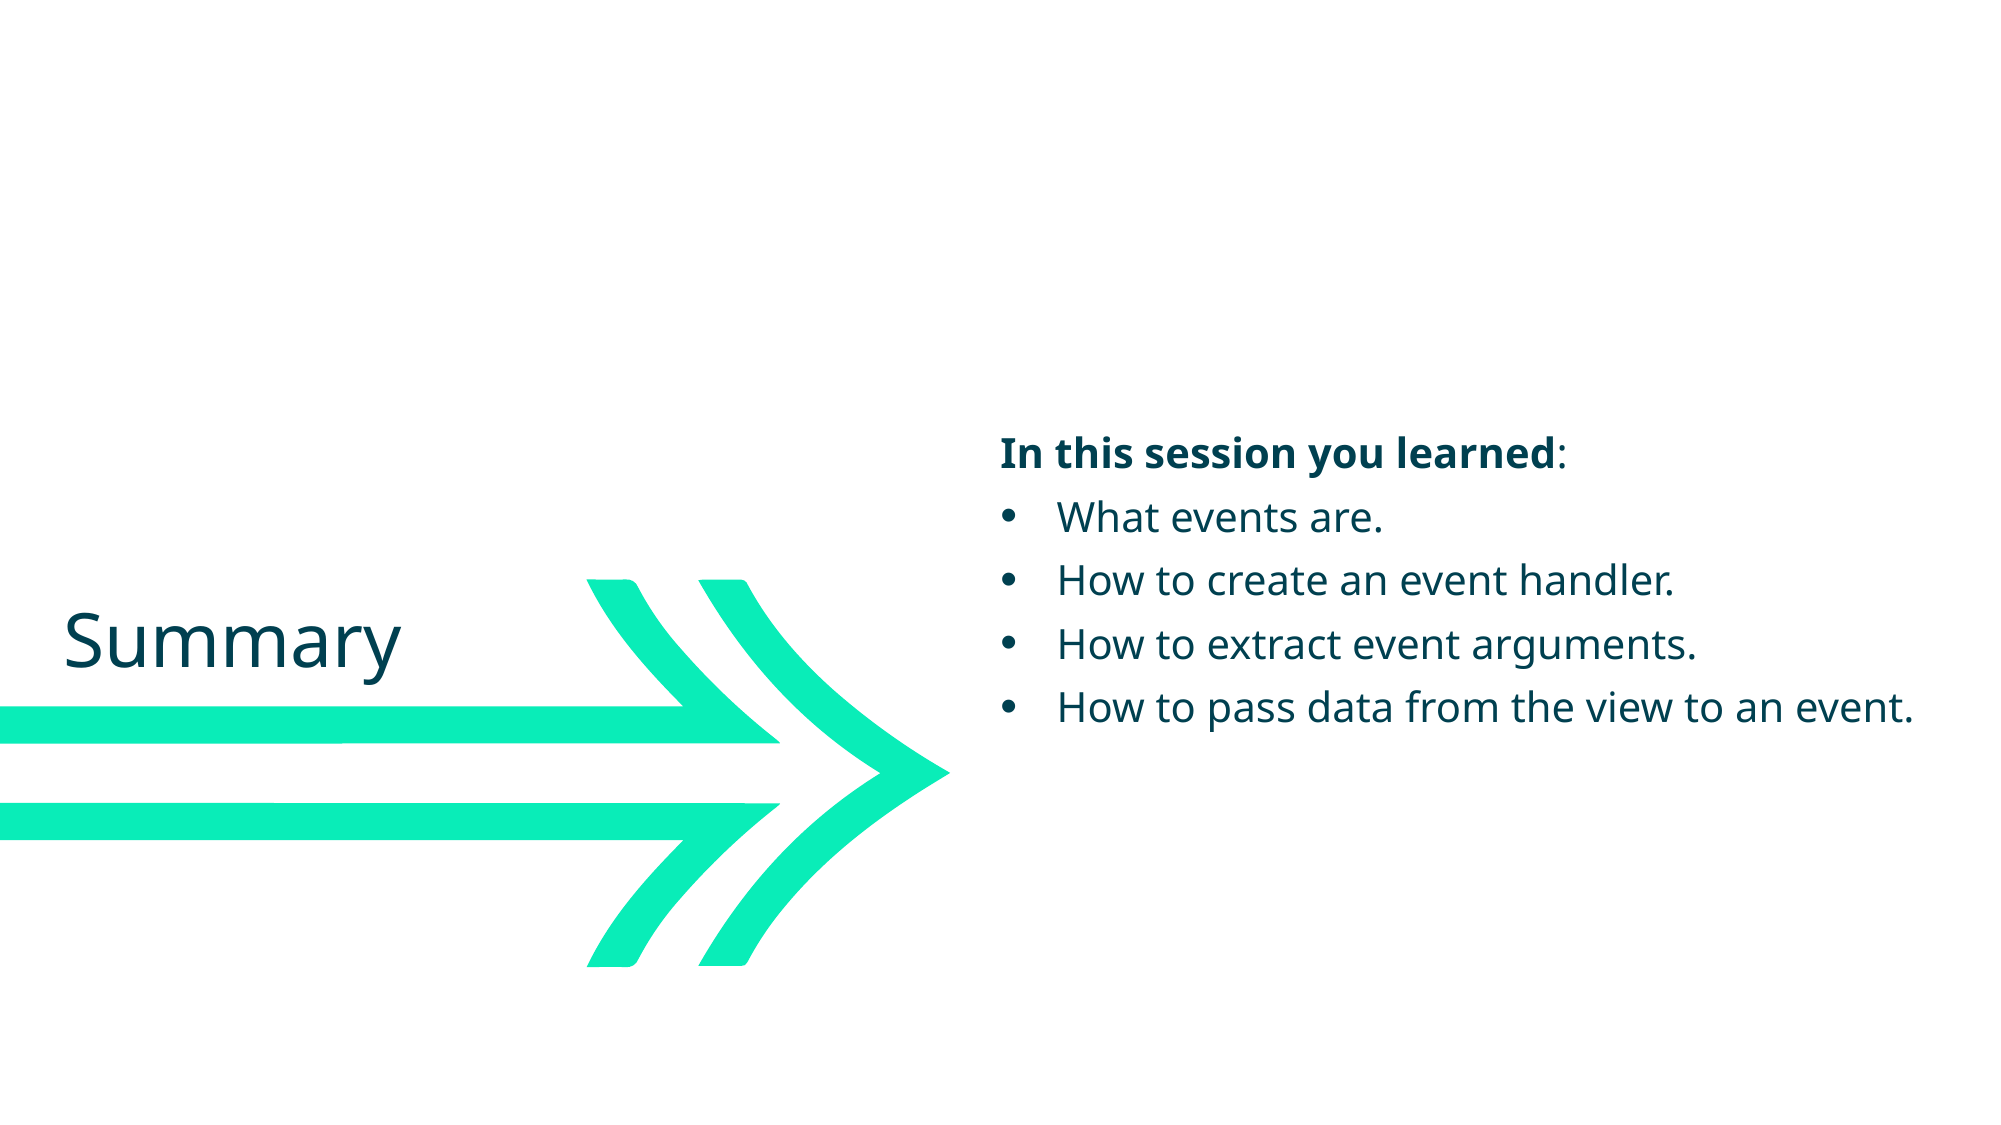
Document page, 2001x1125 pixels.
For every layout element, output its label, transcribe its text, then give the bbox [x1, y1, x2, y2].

list In this session you learned: What events are. How to create an event handler. How to extract event arguments. How to pass data from the view to an event. [1000, 95, 1939, 1063]
list Summary [63, 203, 670, 683]
